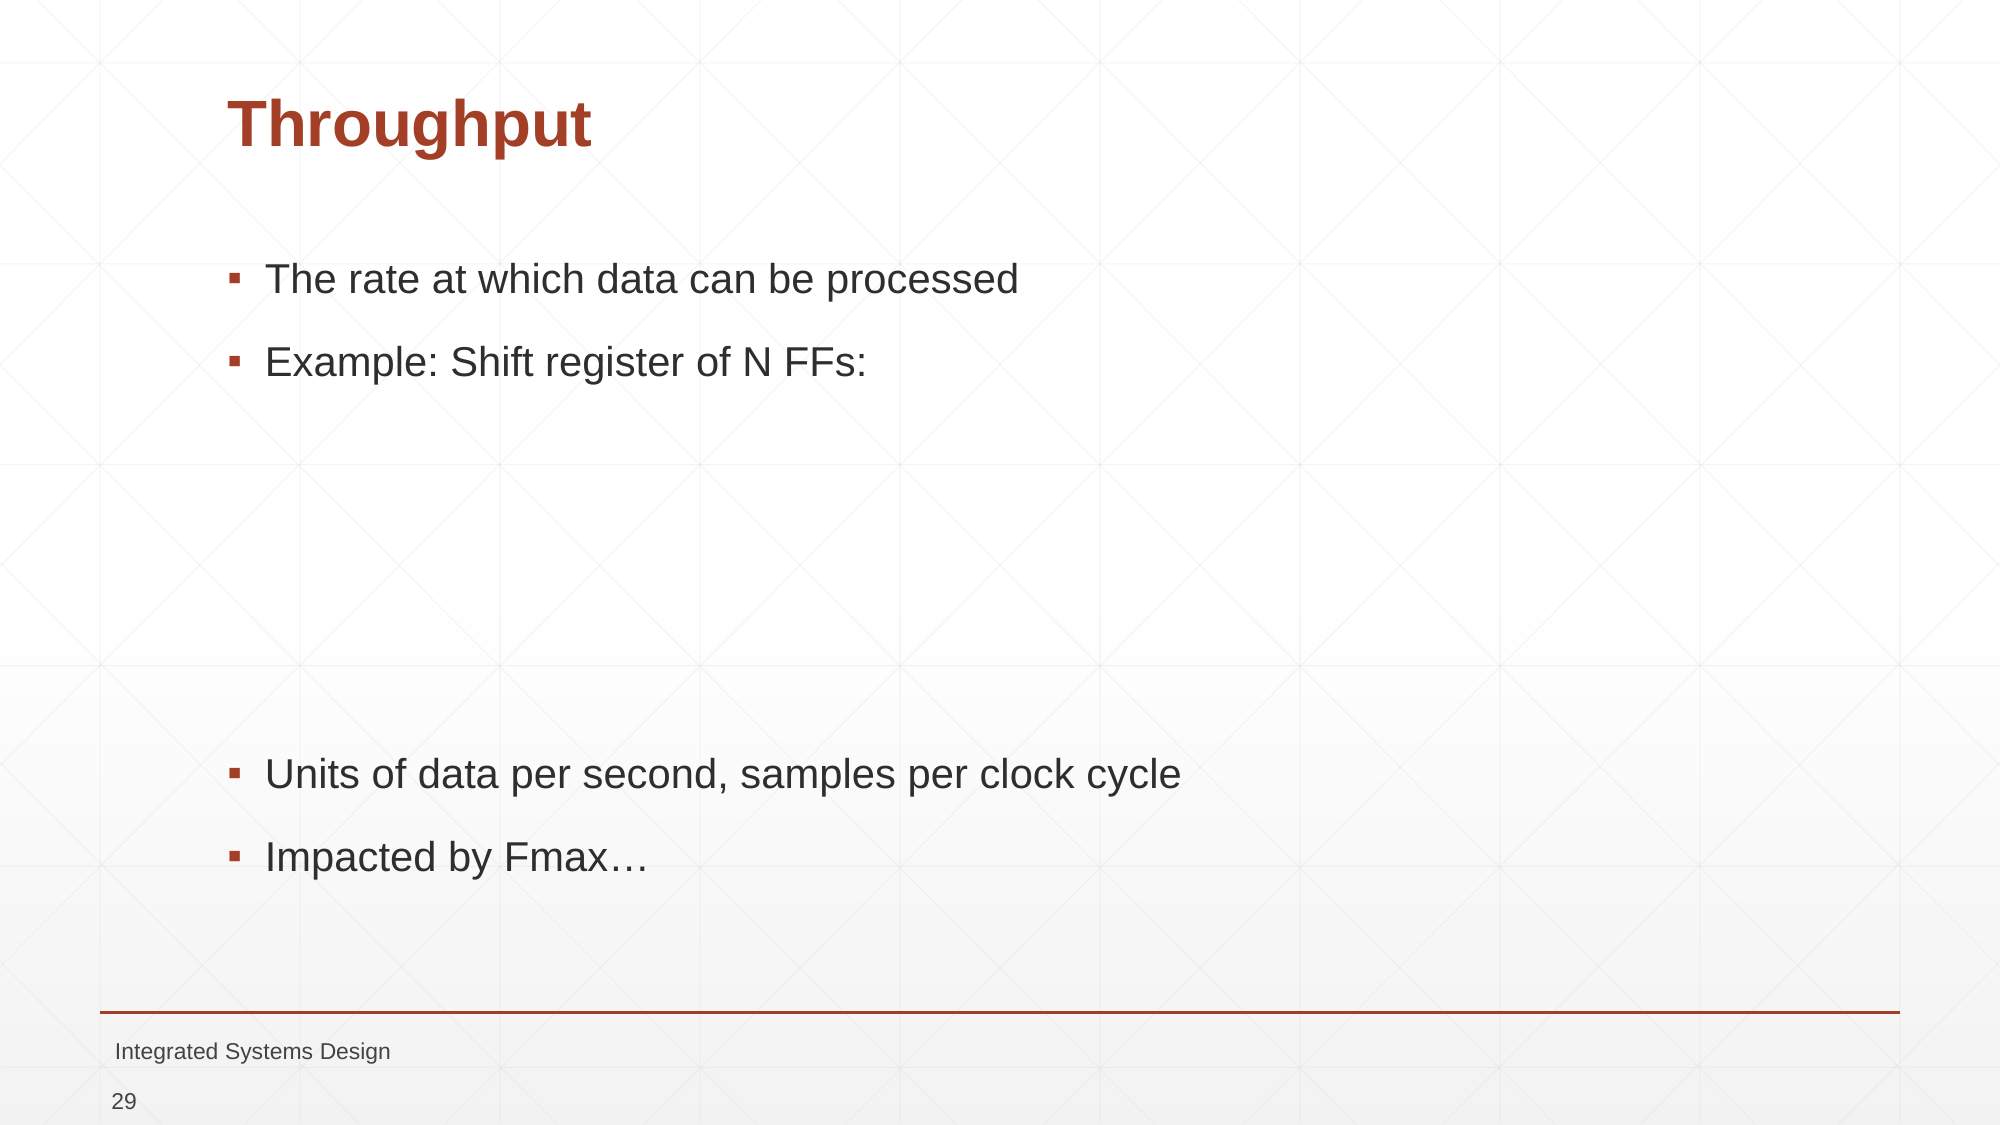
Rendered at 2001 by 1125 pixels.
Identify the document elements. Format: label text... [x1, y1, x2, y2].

slide_number 29 [1, 1081, 153, 1119]
list The rate at which data can be processed Example: Shift register of N FFs: Units of data per second, samples per clock cycle Impacted by Fmax… [212, 249, 1788, 950]
title Throughput [212, 82, 1788, 169]
footer Integrated Systems Design [99, 1031, 1106, 1069]
